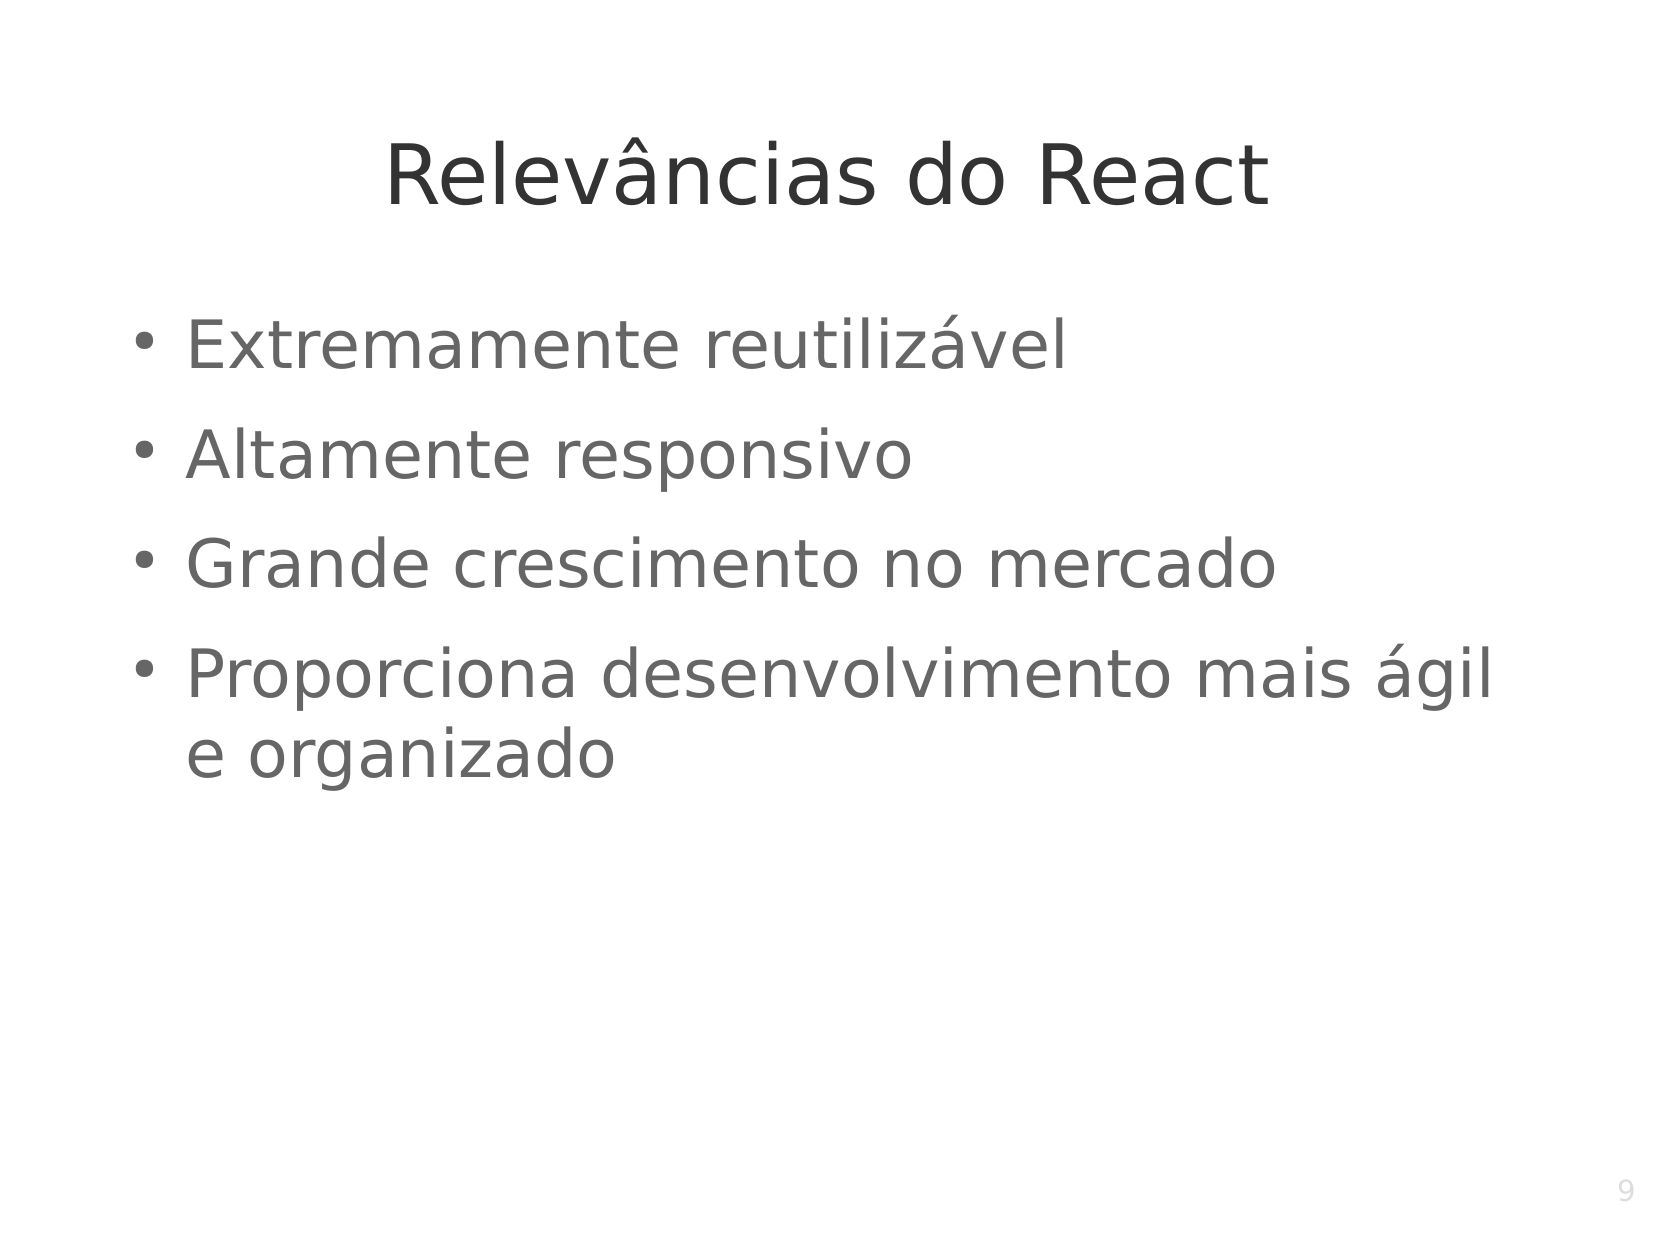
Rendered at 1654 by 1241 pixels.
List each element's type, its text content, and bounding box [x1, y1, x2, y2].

slide_number 9 [1250, 1172, 1636, 1241]
list Extremamente reutilizável Altamente responsivo Grande crescimento no mercado Proporciona desenvolvimento mais ágil e organizado [114, 302, 1539, 1033]
title Relevâncias do React [114, 73, 1539, 270]
